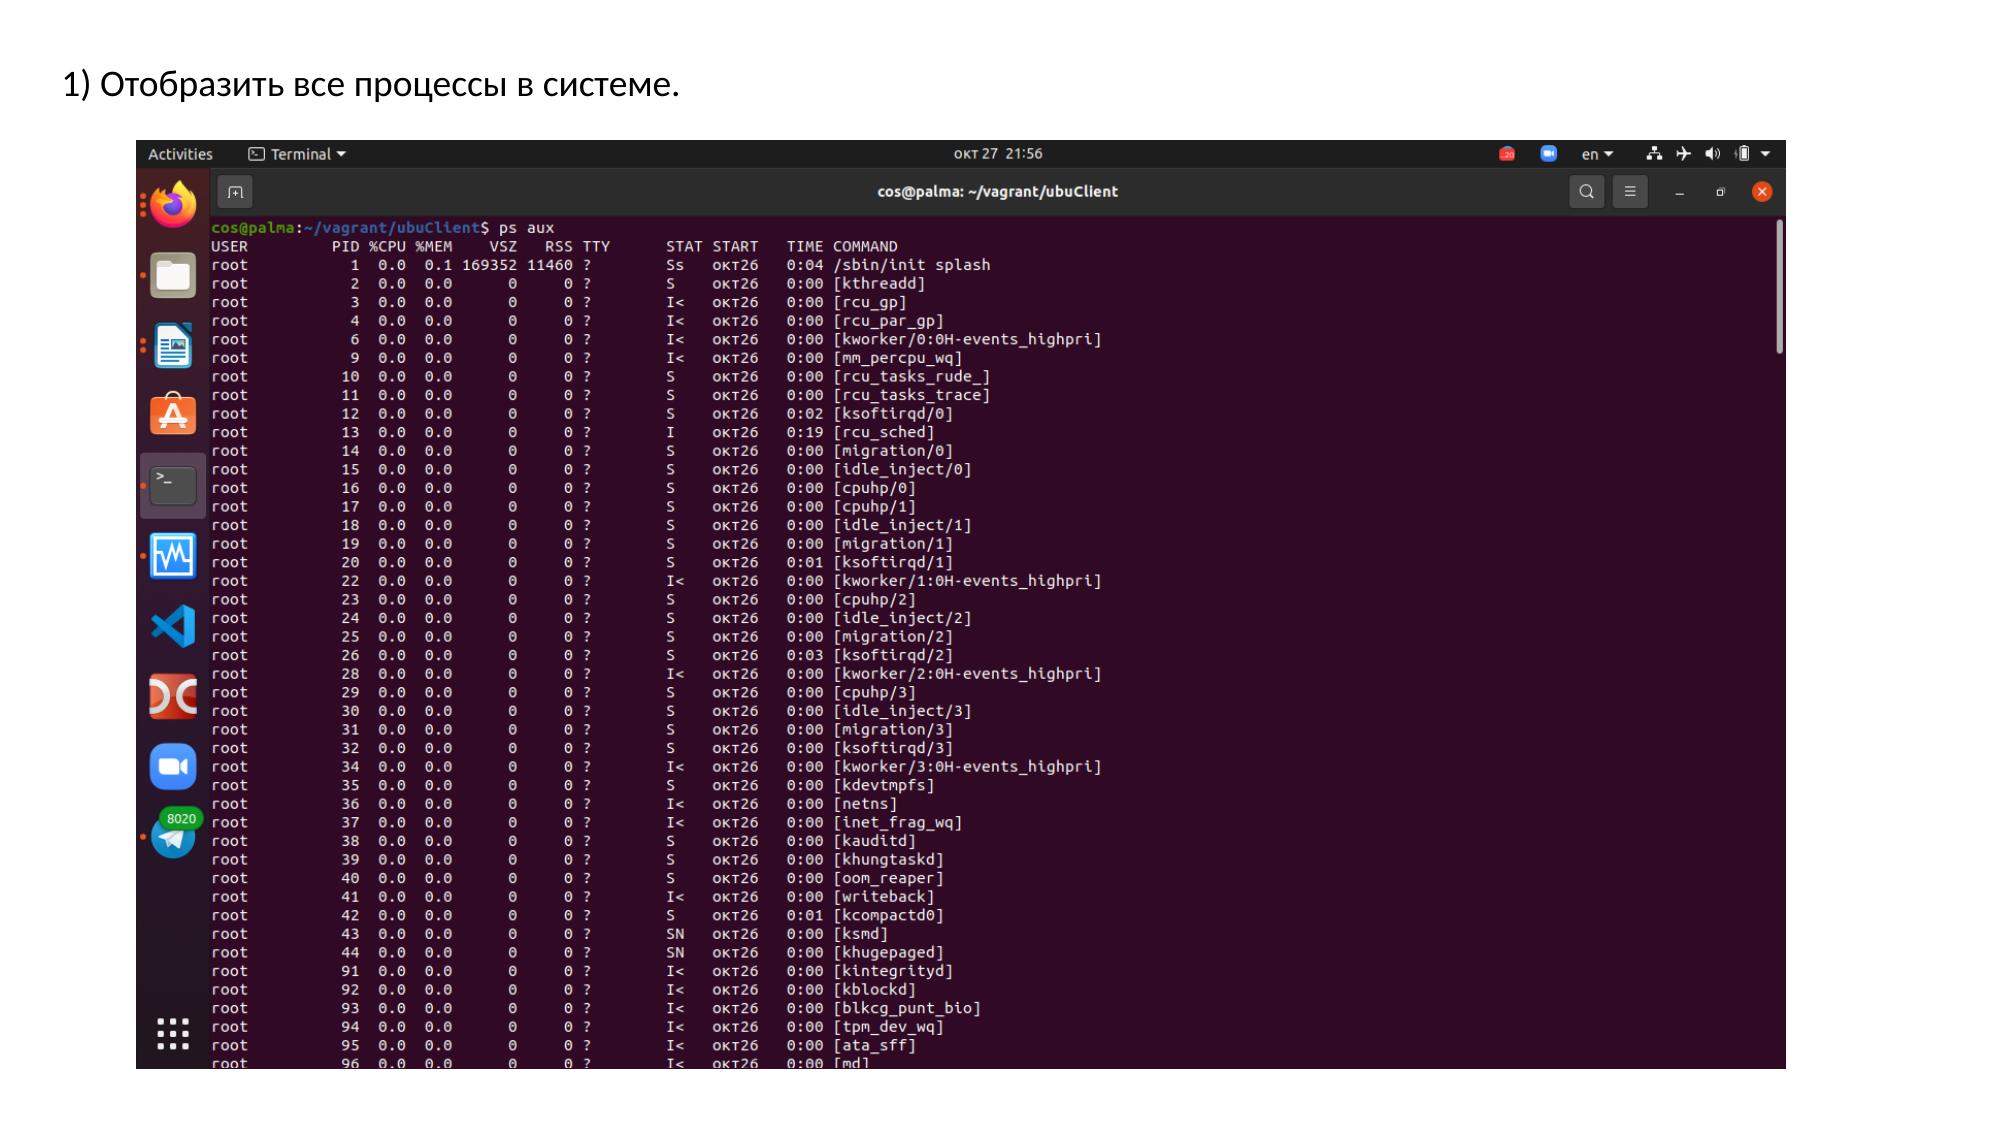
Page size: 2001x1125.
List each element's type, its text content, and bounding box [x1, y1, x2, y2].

picture [135, 140, 1786, 1069]
text_box 1) Отобразить все процессы в системе. [46, 51, 1932, 111]
